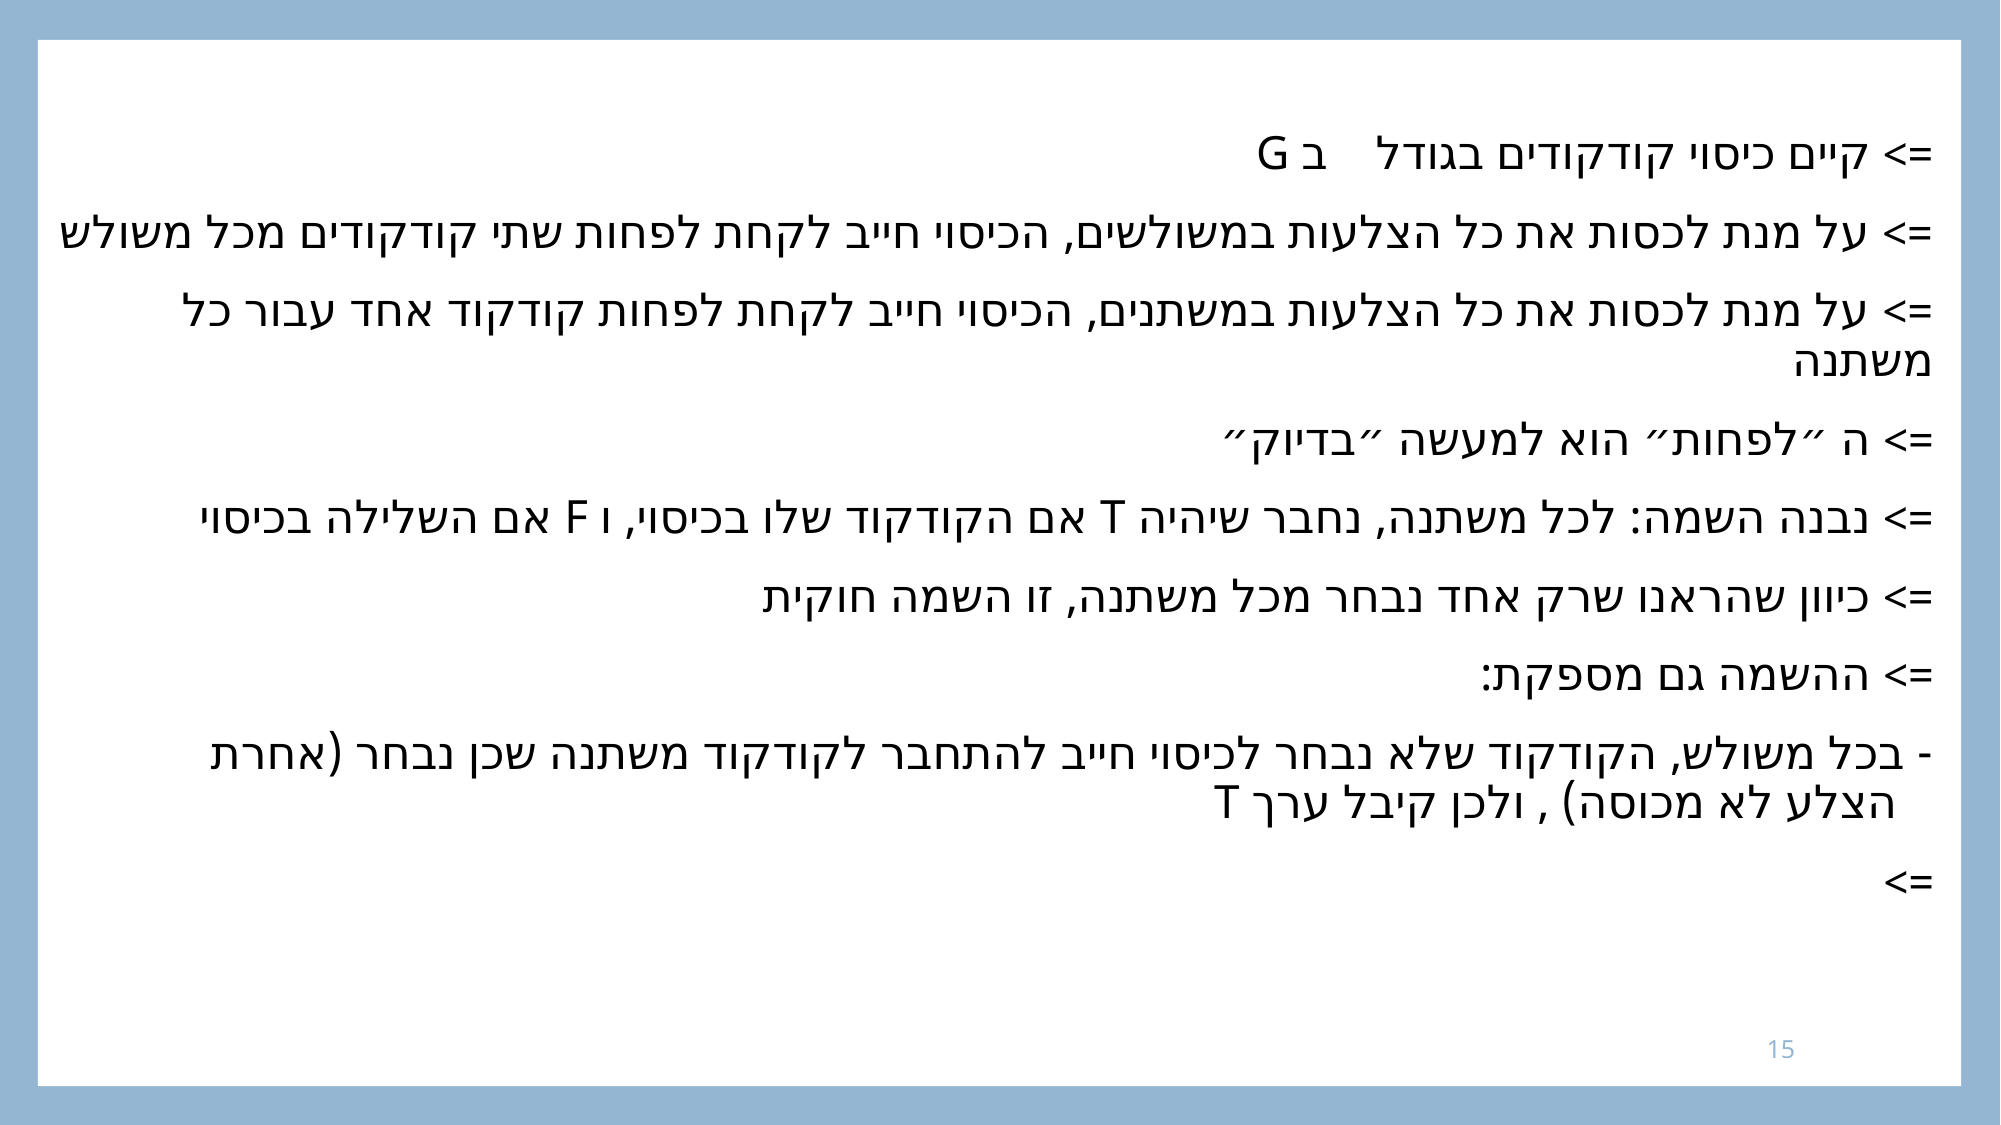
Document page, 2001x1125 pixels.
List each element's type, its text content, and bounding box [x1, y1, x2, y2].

slide_number 15 [1530, 1020, 1811, 1081]
